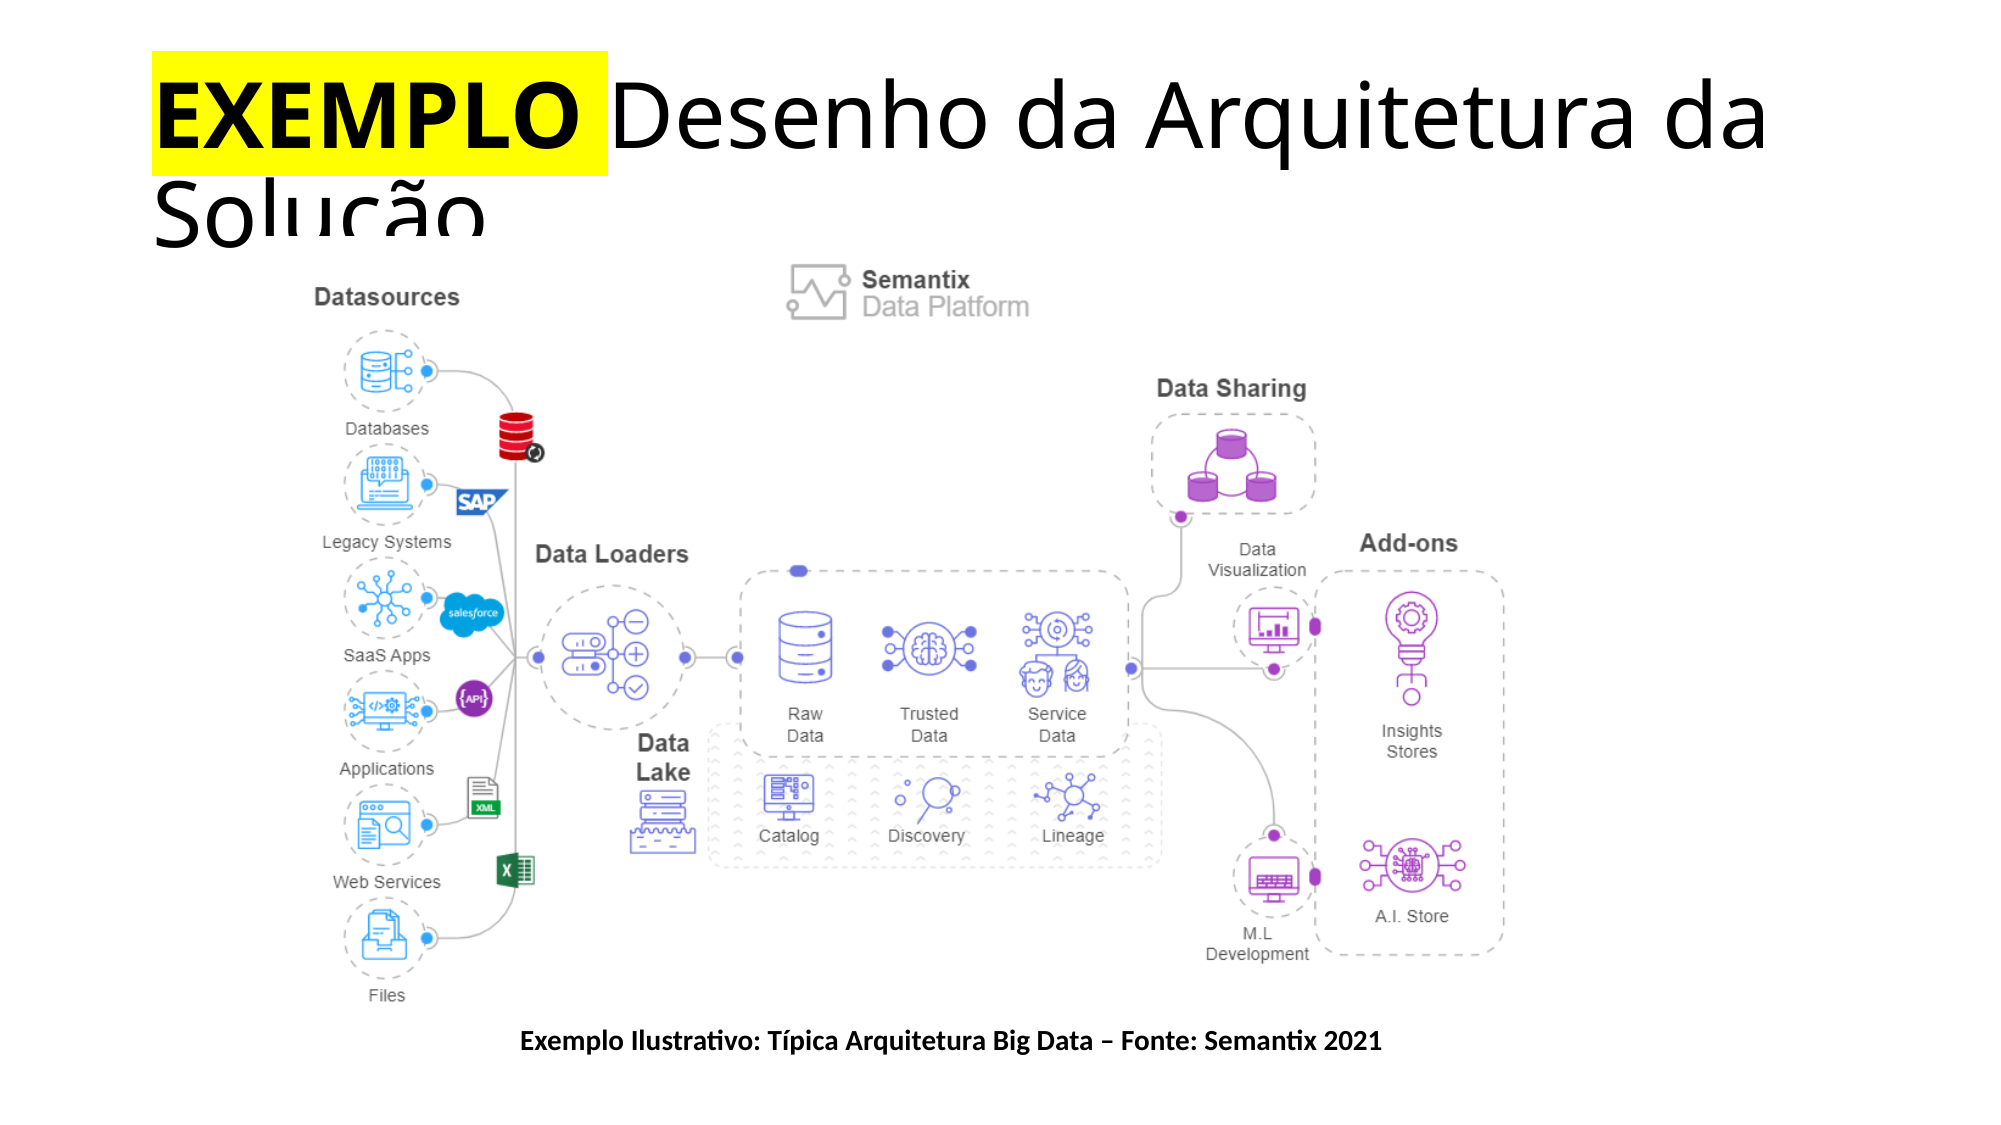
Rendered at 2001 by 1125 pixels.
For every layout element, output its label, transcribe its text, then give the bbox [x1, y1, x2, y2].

title EXEMPLO Desenho da Arquitetura da Solução [137, 59, 1863, 278]
picture [256, 236, 1553, 1032]
list Exemplo Ilustrativo: Típica Arquitetura Big Data – Fonte: Semantix 2021 [505, 1032, 1540, 1113]
